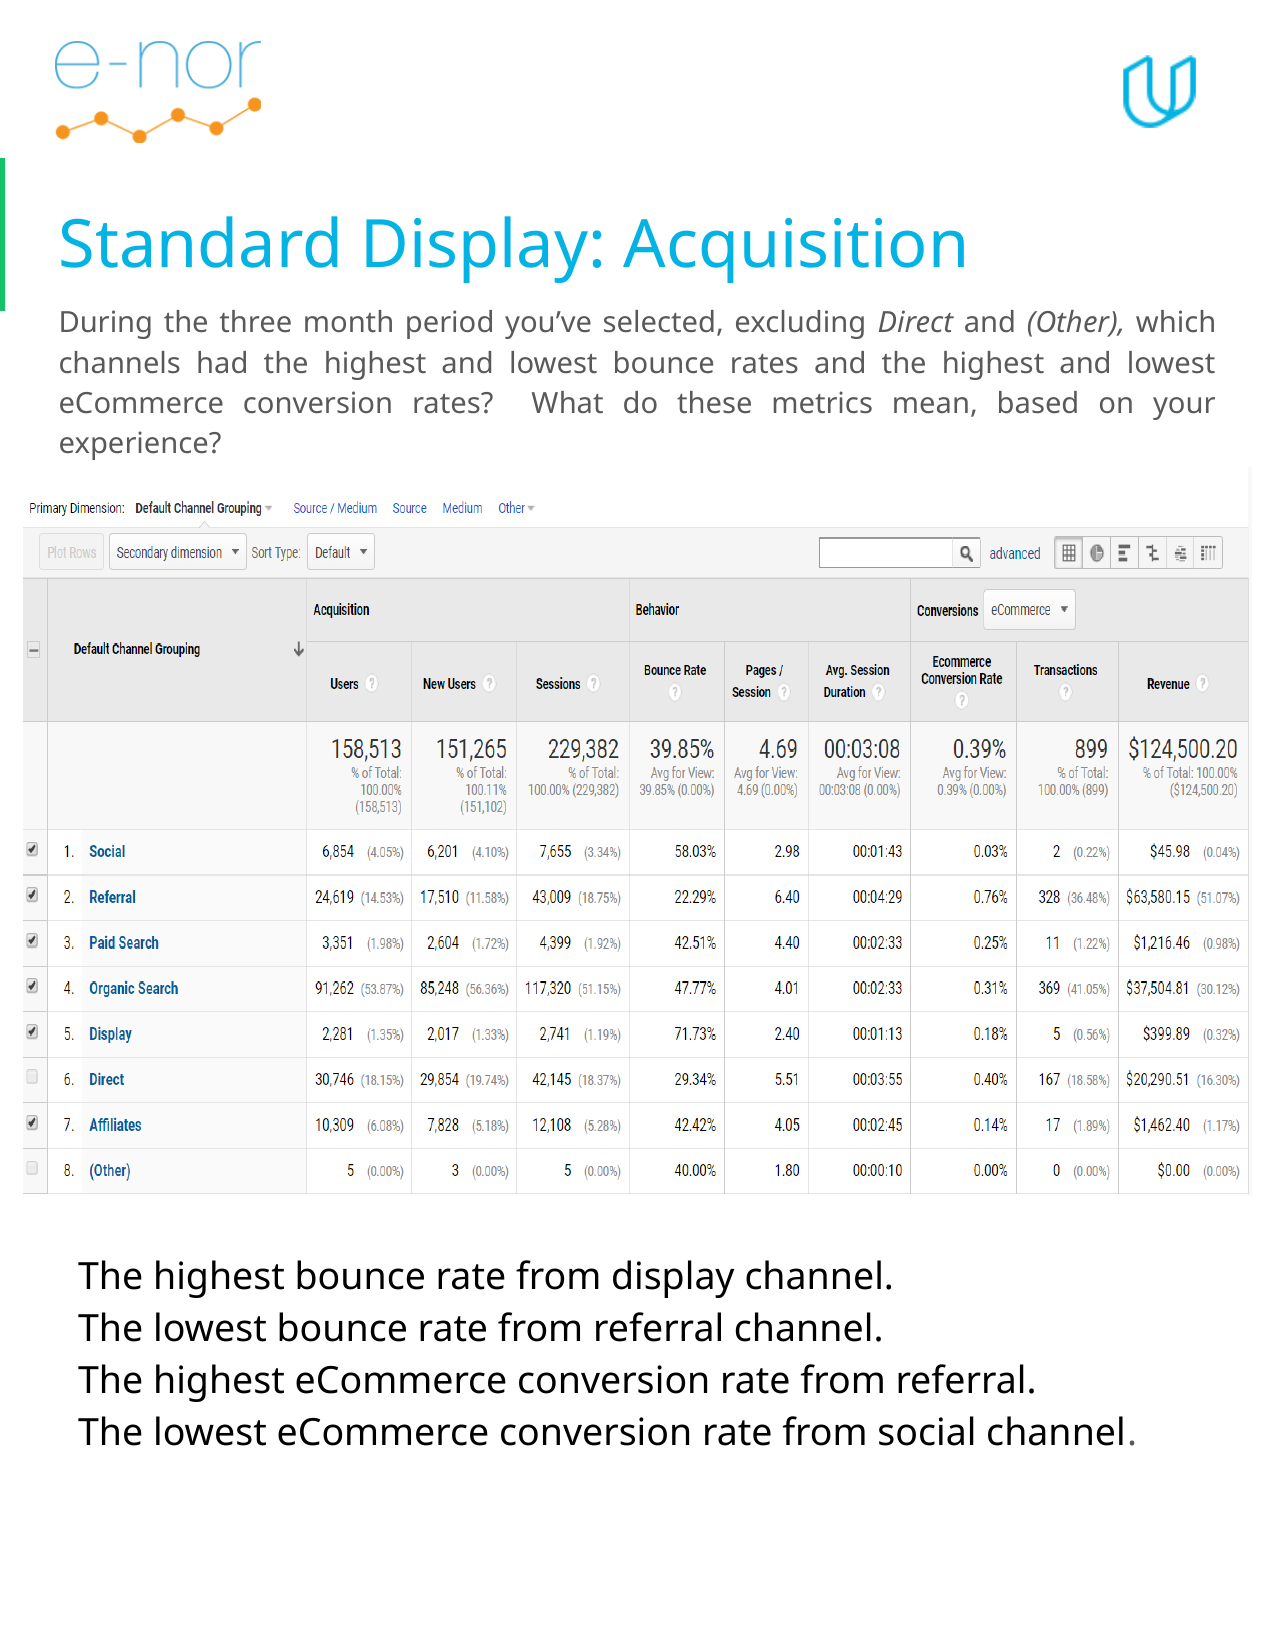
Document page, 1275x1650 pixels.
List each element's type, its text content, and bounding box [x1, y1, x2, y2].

picture [55, 41, 261, 142]
picture [23, 467, 1252, 1197]
title Standard Display: Acquisition [43, 142, 1232, 283]
list During the three month period you’ve selected, excluding Direct and (Other), which channels had the highest and lowest bounce rates and the highest and lowest eCommerce conversion rates? What do these metrics mean, based on your experience? [43, 283, 1232, 460]
picture [1088, 20, 1232, 142]
text_box The highest bounce rate from display channel. The lowest bounce rate from referral channel. The highest eCommerce conversion rate from referral. The lowest eCommerce conversion rate from social channel. [63, 1230, 1252, 1479]
